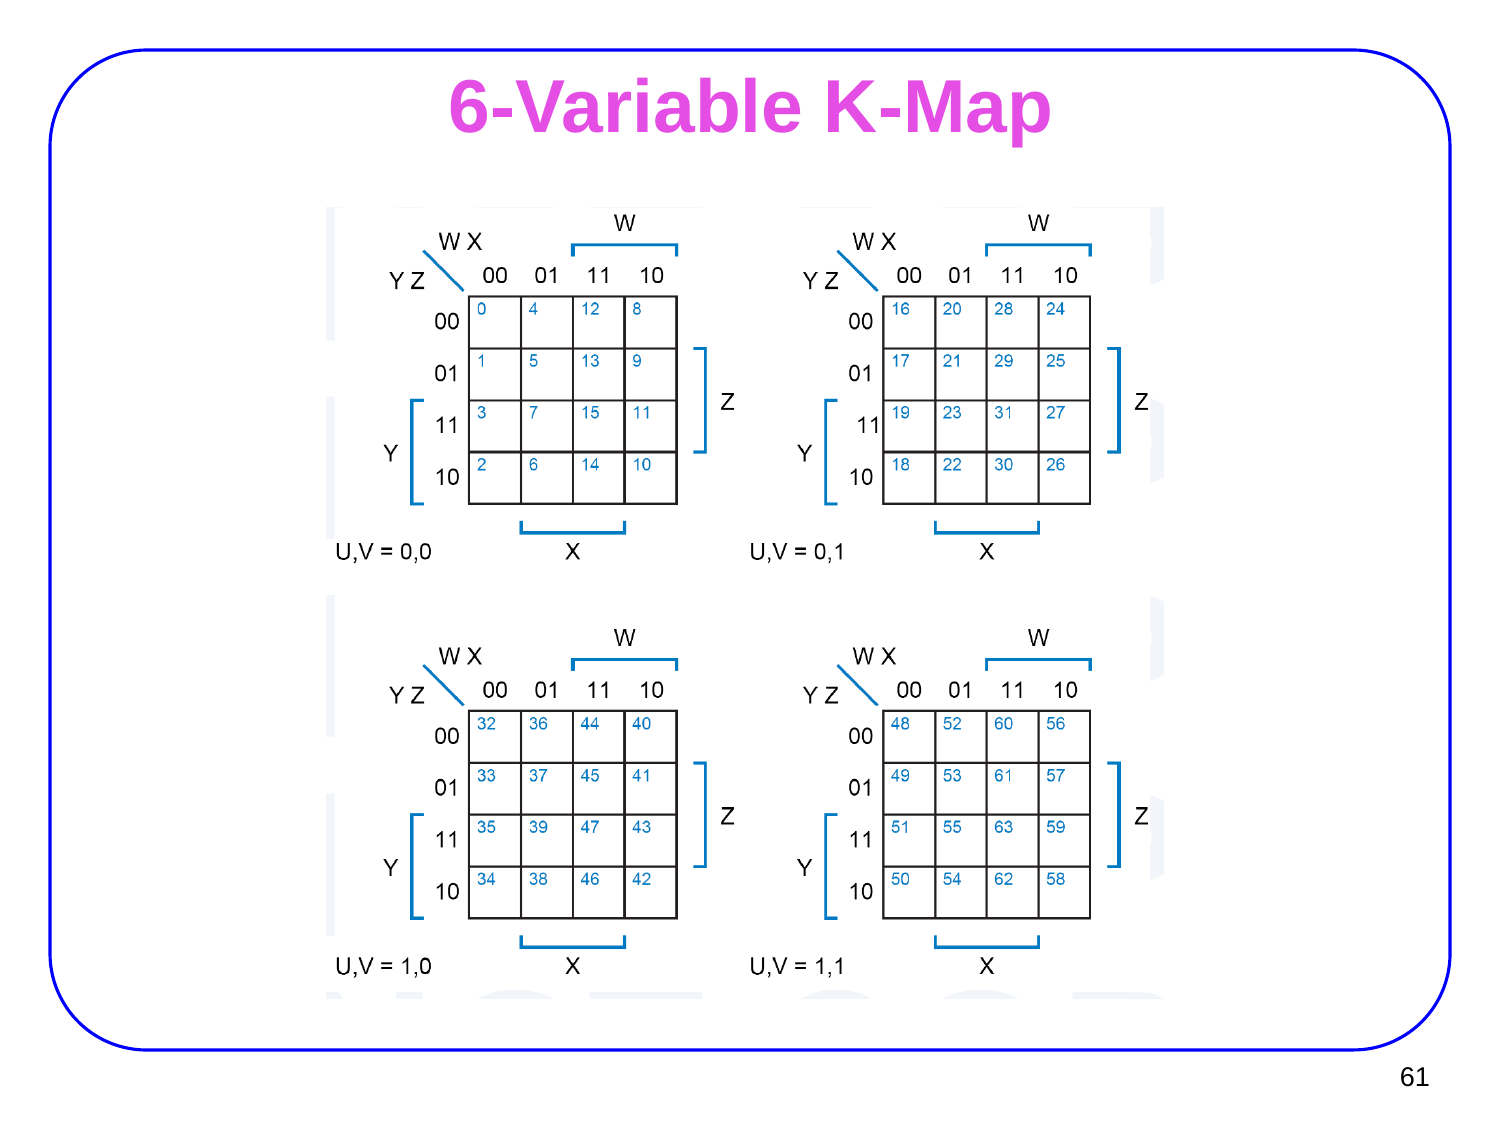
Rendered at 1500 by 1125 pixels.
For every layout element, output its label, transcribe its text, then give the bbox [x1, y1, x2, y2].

picture [325, 207, 1164, 999]
title 6-Variable K-Map [113, 66, 1389, 140]
slide_number 61 [1351, 1047, 1444, 1104]
